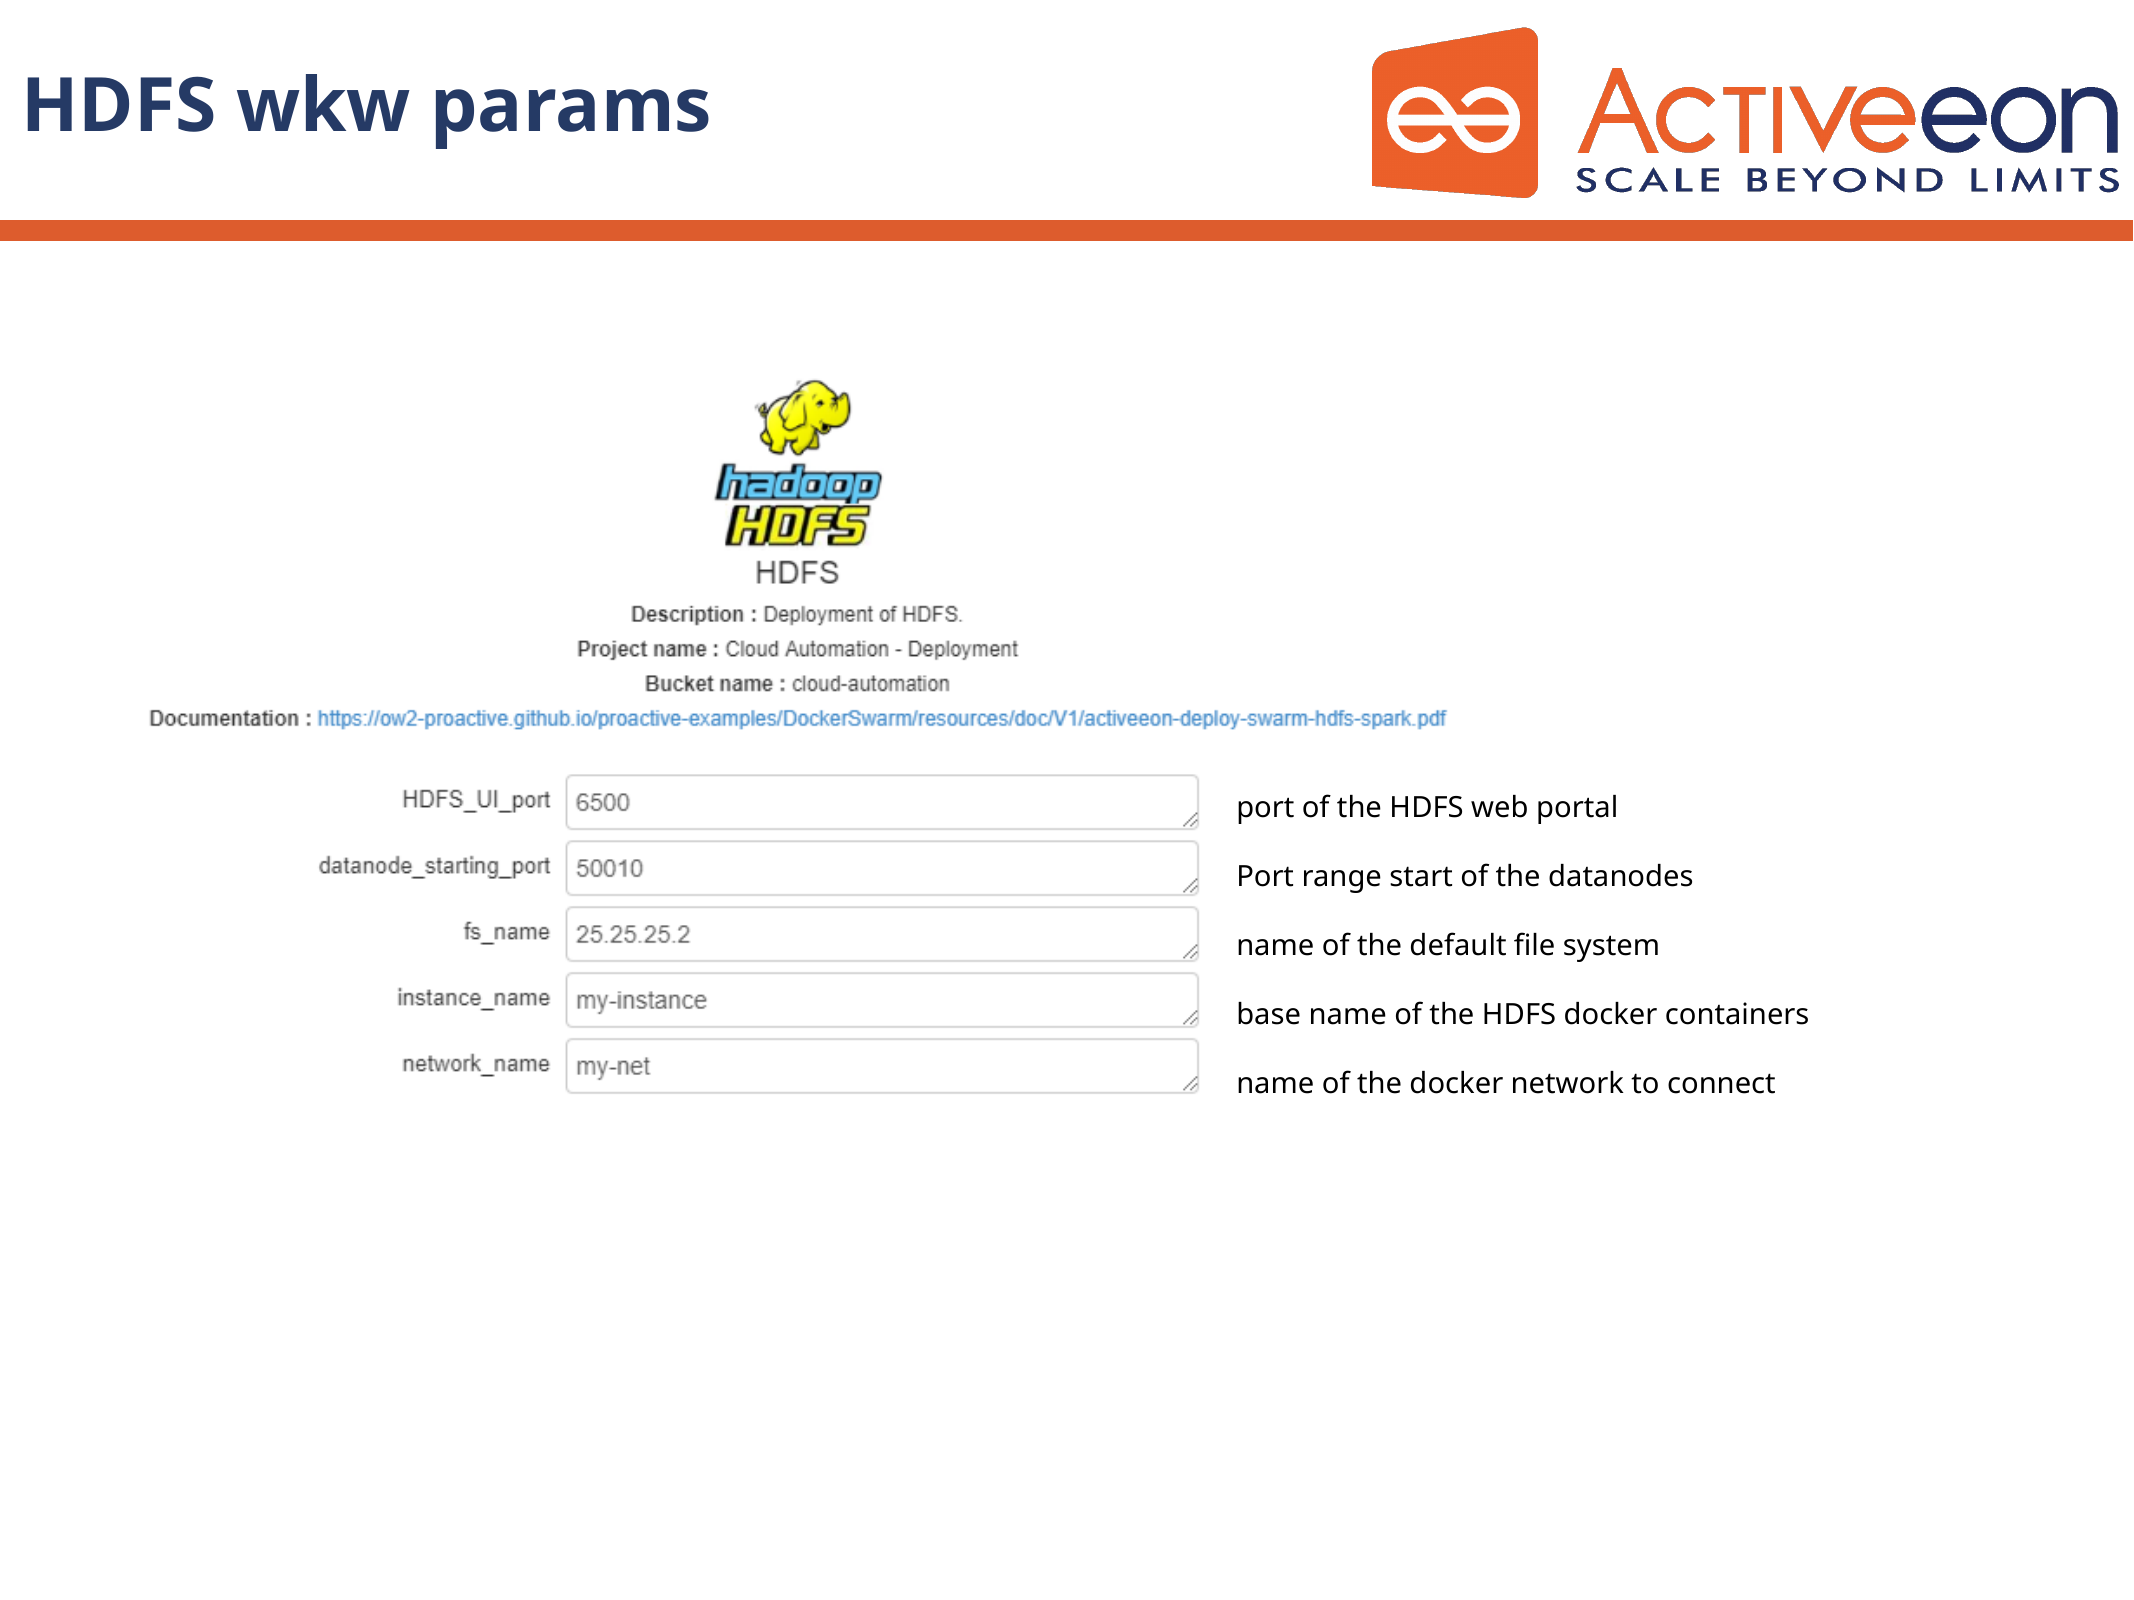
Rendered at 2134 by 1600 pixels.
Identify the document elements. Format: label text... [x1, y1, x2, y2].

picture [82, 353, 1463, 1109]
picture [1355, 4, 2133, 217]
list port of the HDFS web portal Port range start of the datanodes name of the default file system base name of the HDFS docker containers name of the docker network to connect [1215, 760, 2118, 1161]
title HDFS wkw params [0, 45, 1381, 198]
